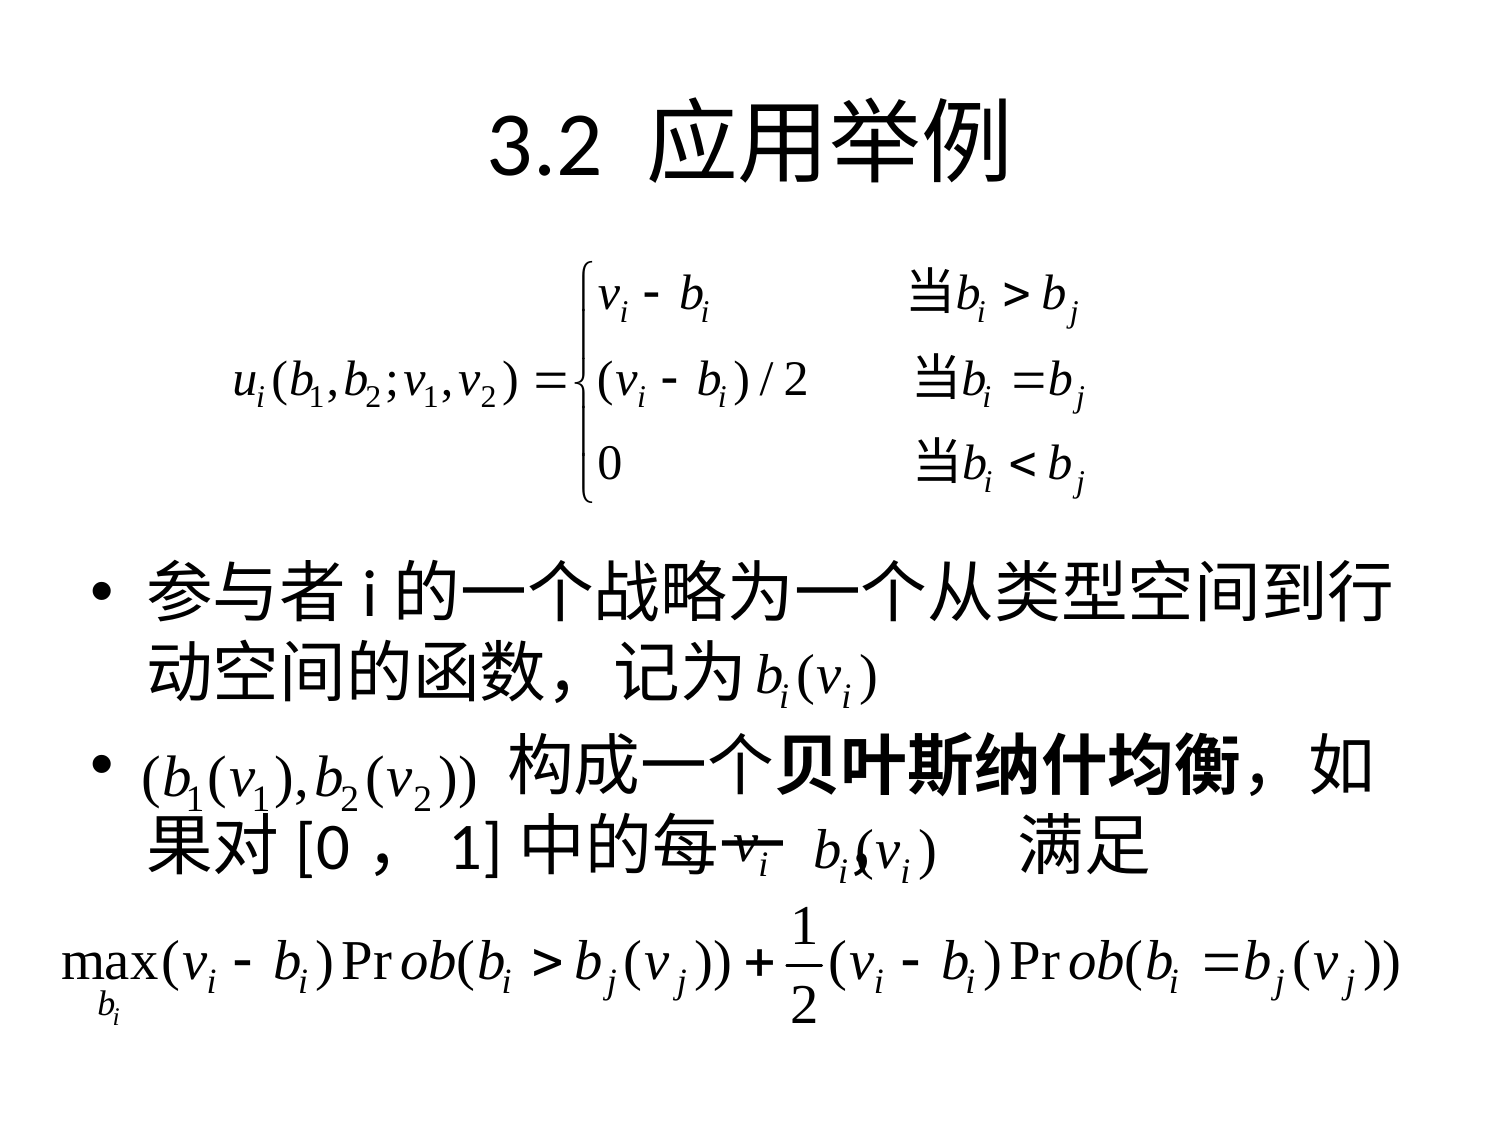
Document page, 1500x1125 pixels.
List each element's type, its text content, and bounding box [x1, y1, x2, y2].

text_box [724, 805, 782, 888]
title 3.2 应用举例 [74, 44, 1426, 233]
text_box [224, 249, 1101, 518]
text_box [51, 887, 1413, 1036]
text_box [746, 637, 892, 720]
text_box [133, 737, 488, 823]
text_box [805, 812, 951, 885]
list 参与者i的一个战略为一个从类型空间到行动空间的函数，记为 构成一个贝叶斯纳什均衡，如果对[0，1]中的每一 ， 满足 [74, 262, 1426, 1101]
